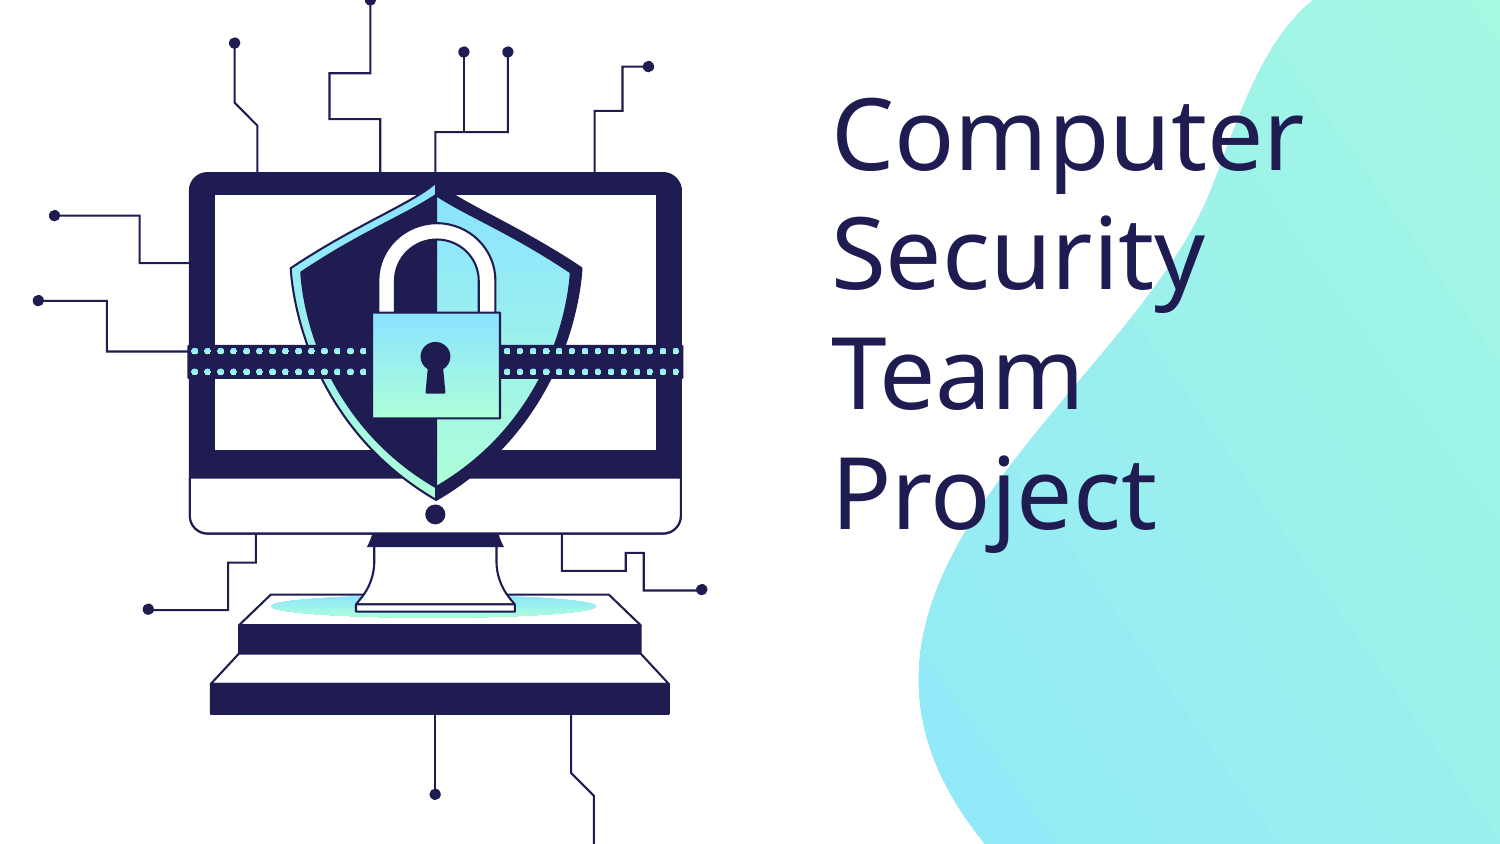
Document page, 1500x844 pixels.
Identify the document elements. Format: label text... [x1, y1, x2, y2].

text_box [31, 0, 708, 844]
text_box [918, 0, 1500, 844]
title Computer Security Team Project [816, 86, 1435, 565]
